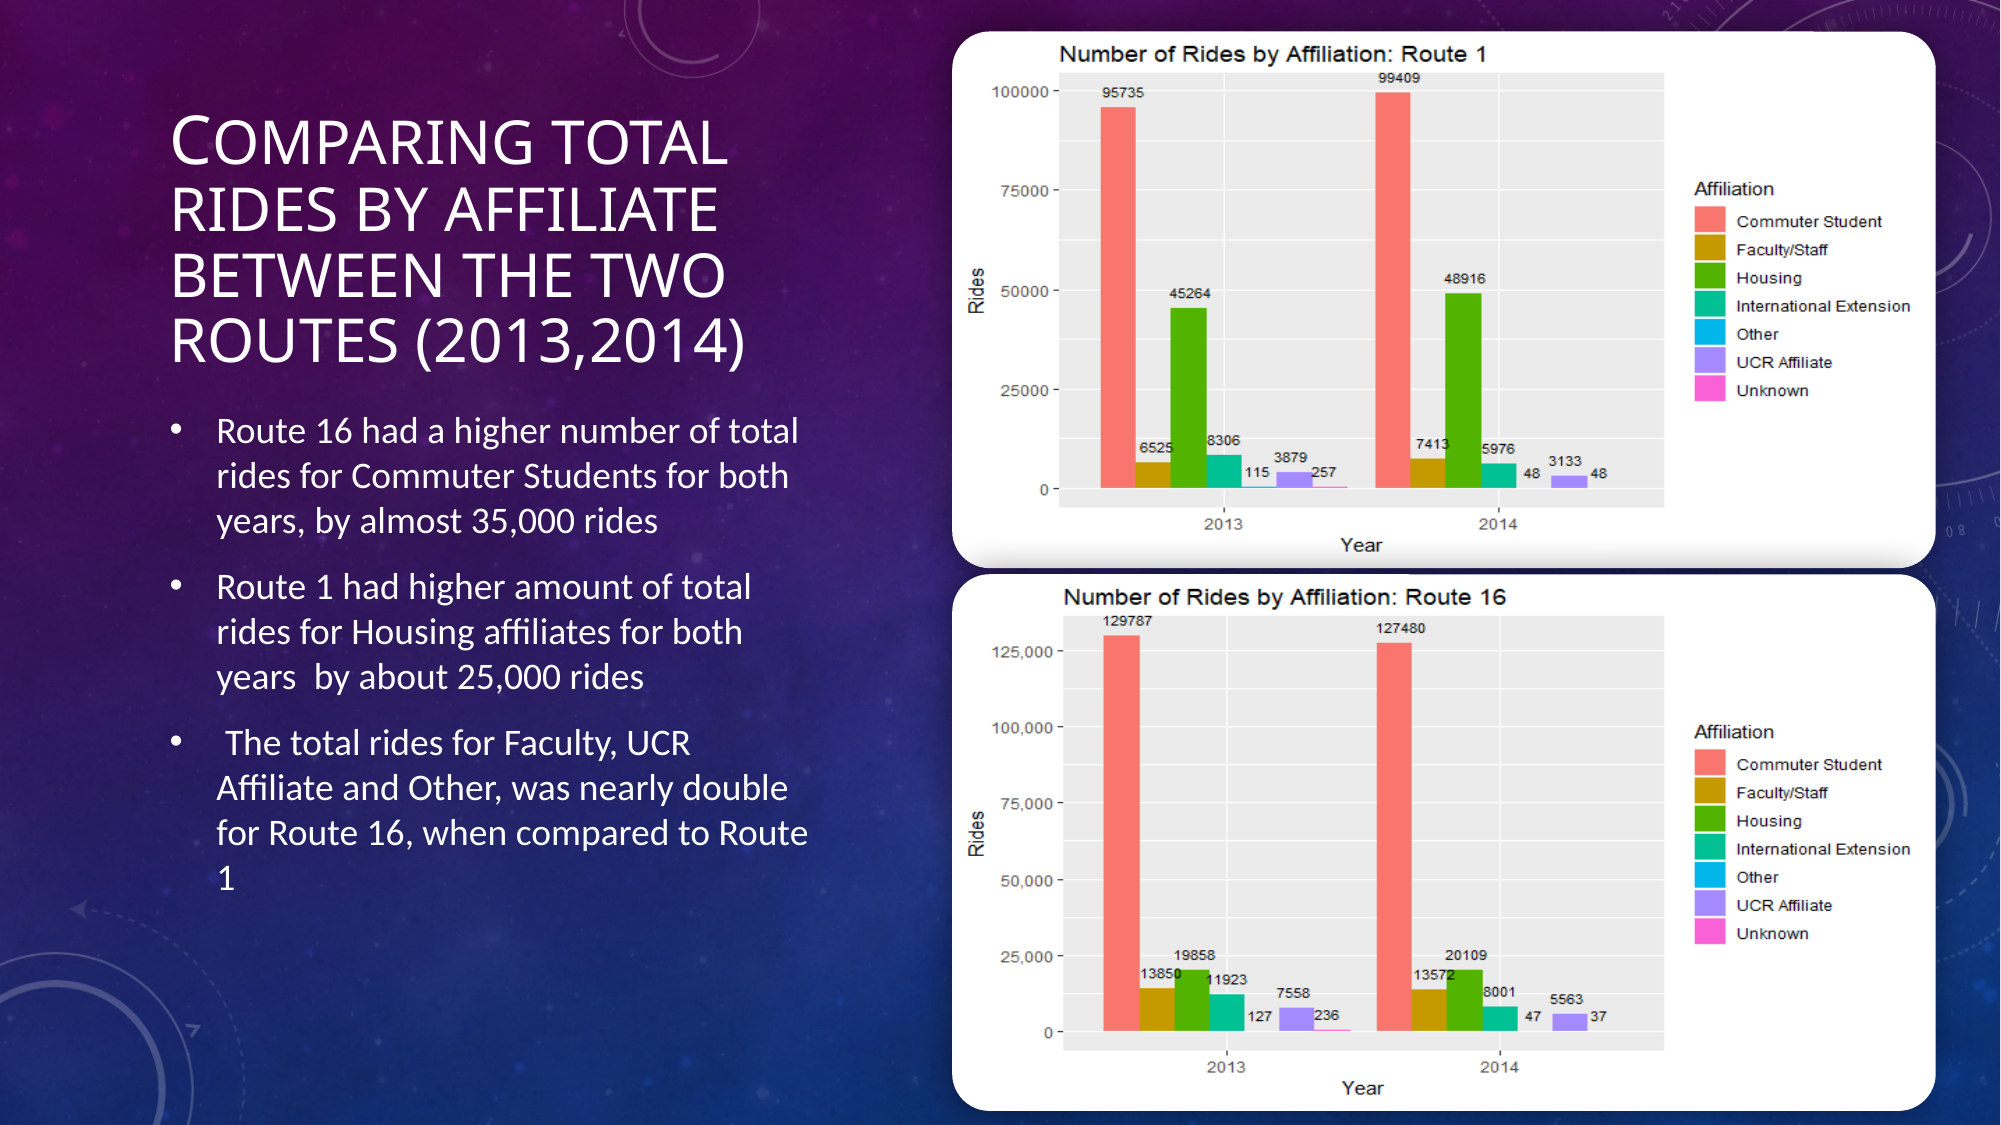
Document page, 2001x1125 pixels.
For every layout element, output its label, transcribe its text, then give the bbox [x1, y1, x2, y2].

title Comparing Total rides by affiliate between the two routes (2013,2014) [154, 96, 891, 386]
picture [0, 0, 2001, 1125]
text_box Route 16 had a higher number of total rides for Commuter Students for both years, by almost 35,000 rides Route 1 had higher amount of total rides for Housing affiliates for both years by about 25,000 rides The total rides for Faculty, UCR Affiliate and Other, was nearly double for Route 16, when compared to Route 1 [154, 385, 828, 984]
